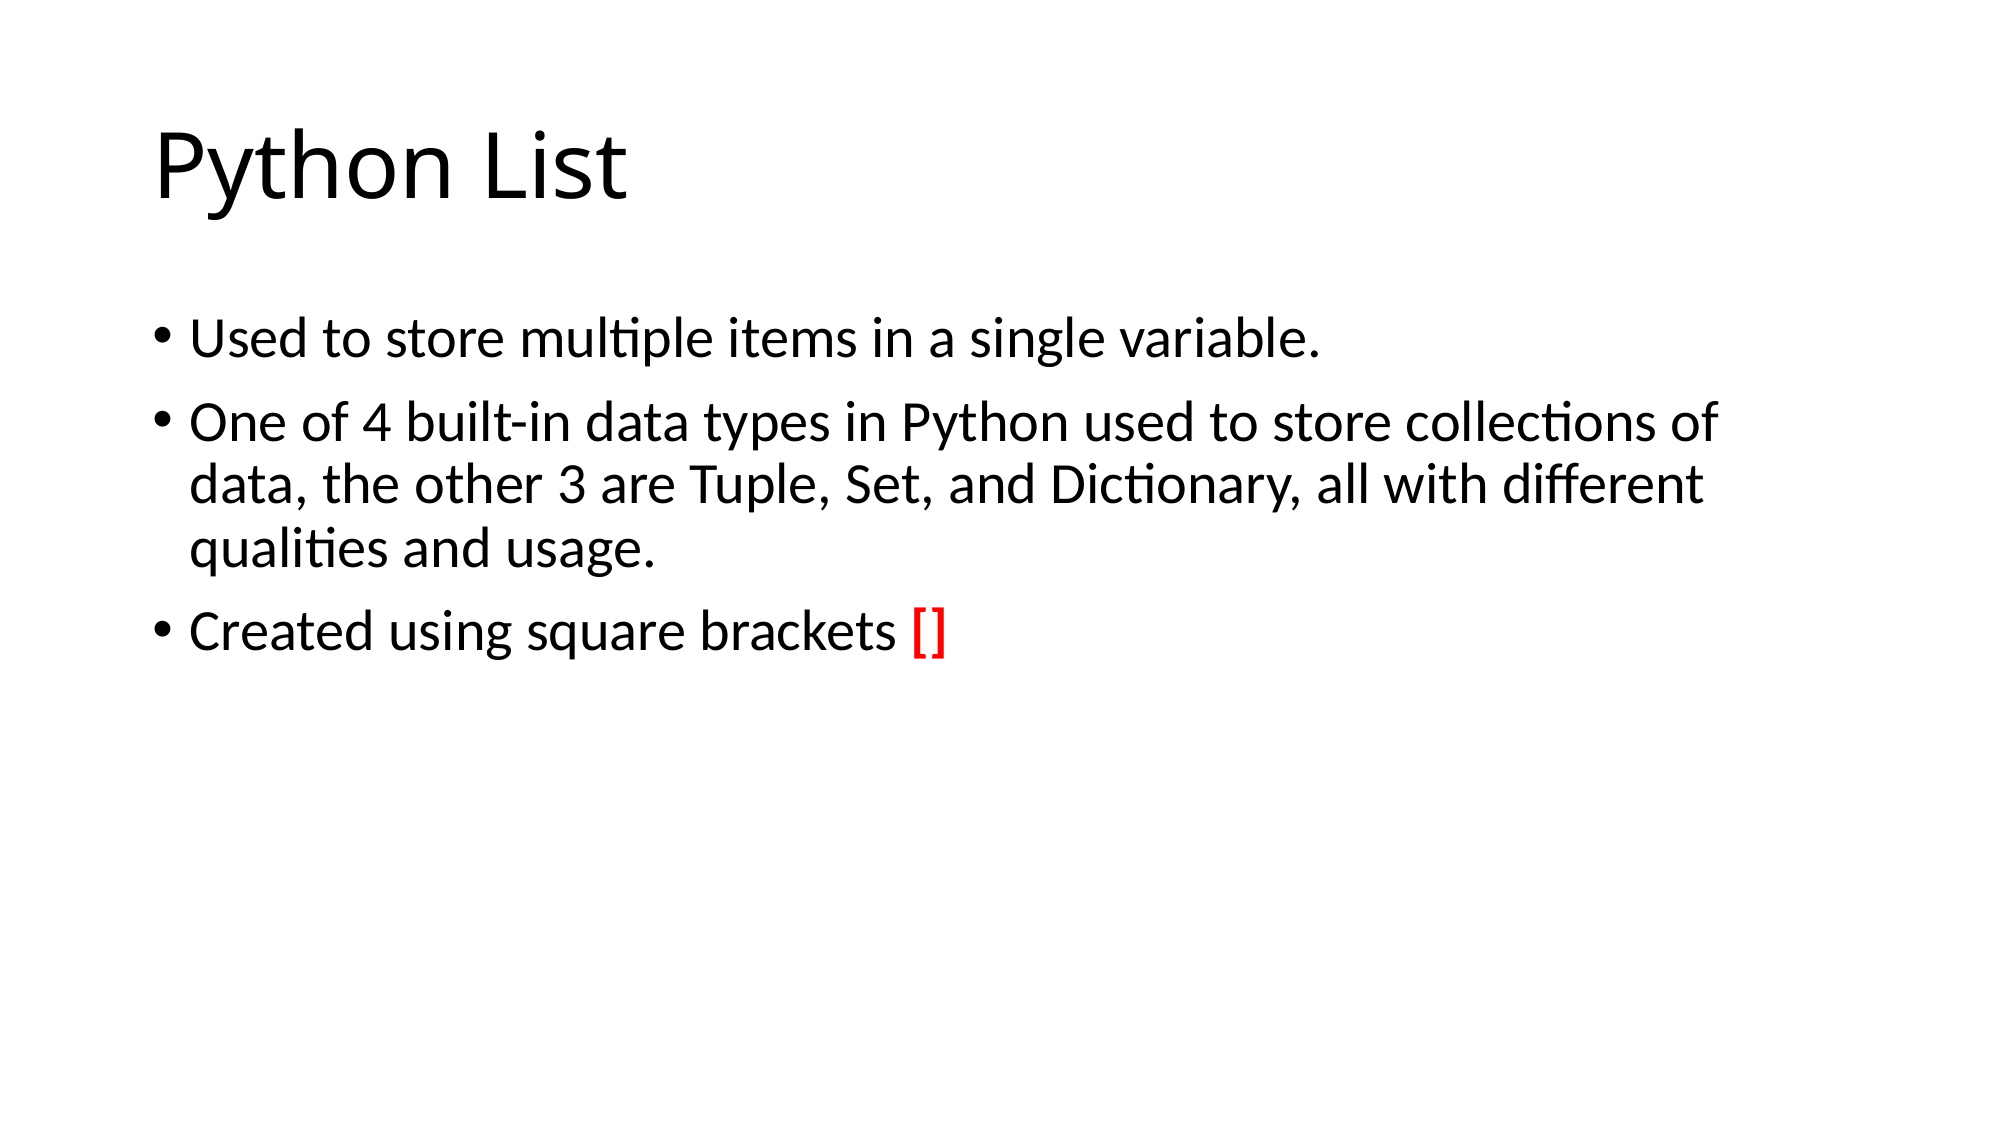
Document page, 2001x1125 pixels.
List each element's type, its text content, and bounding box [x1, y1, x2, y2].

list Used to store multiple items in a single variable. One of 4 built-in data types in Python used to store collections of data, the other 3 are Tuple, Set, and Dictionary, all with different qualities and usage. Created using square brackets [] [137, 299, 1863, 1014]
title Python List [137, 59, 1863, 278]
